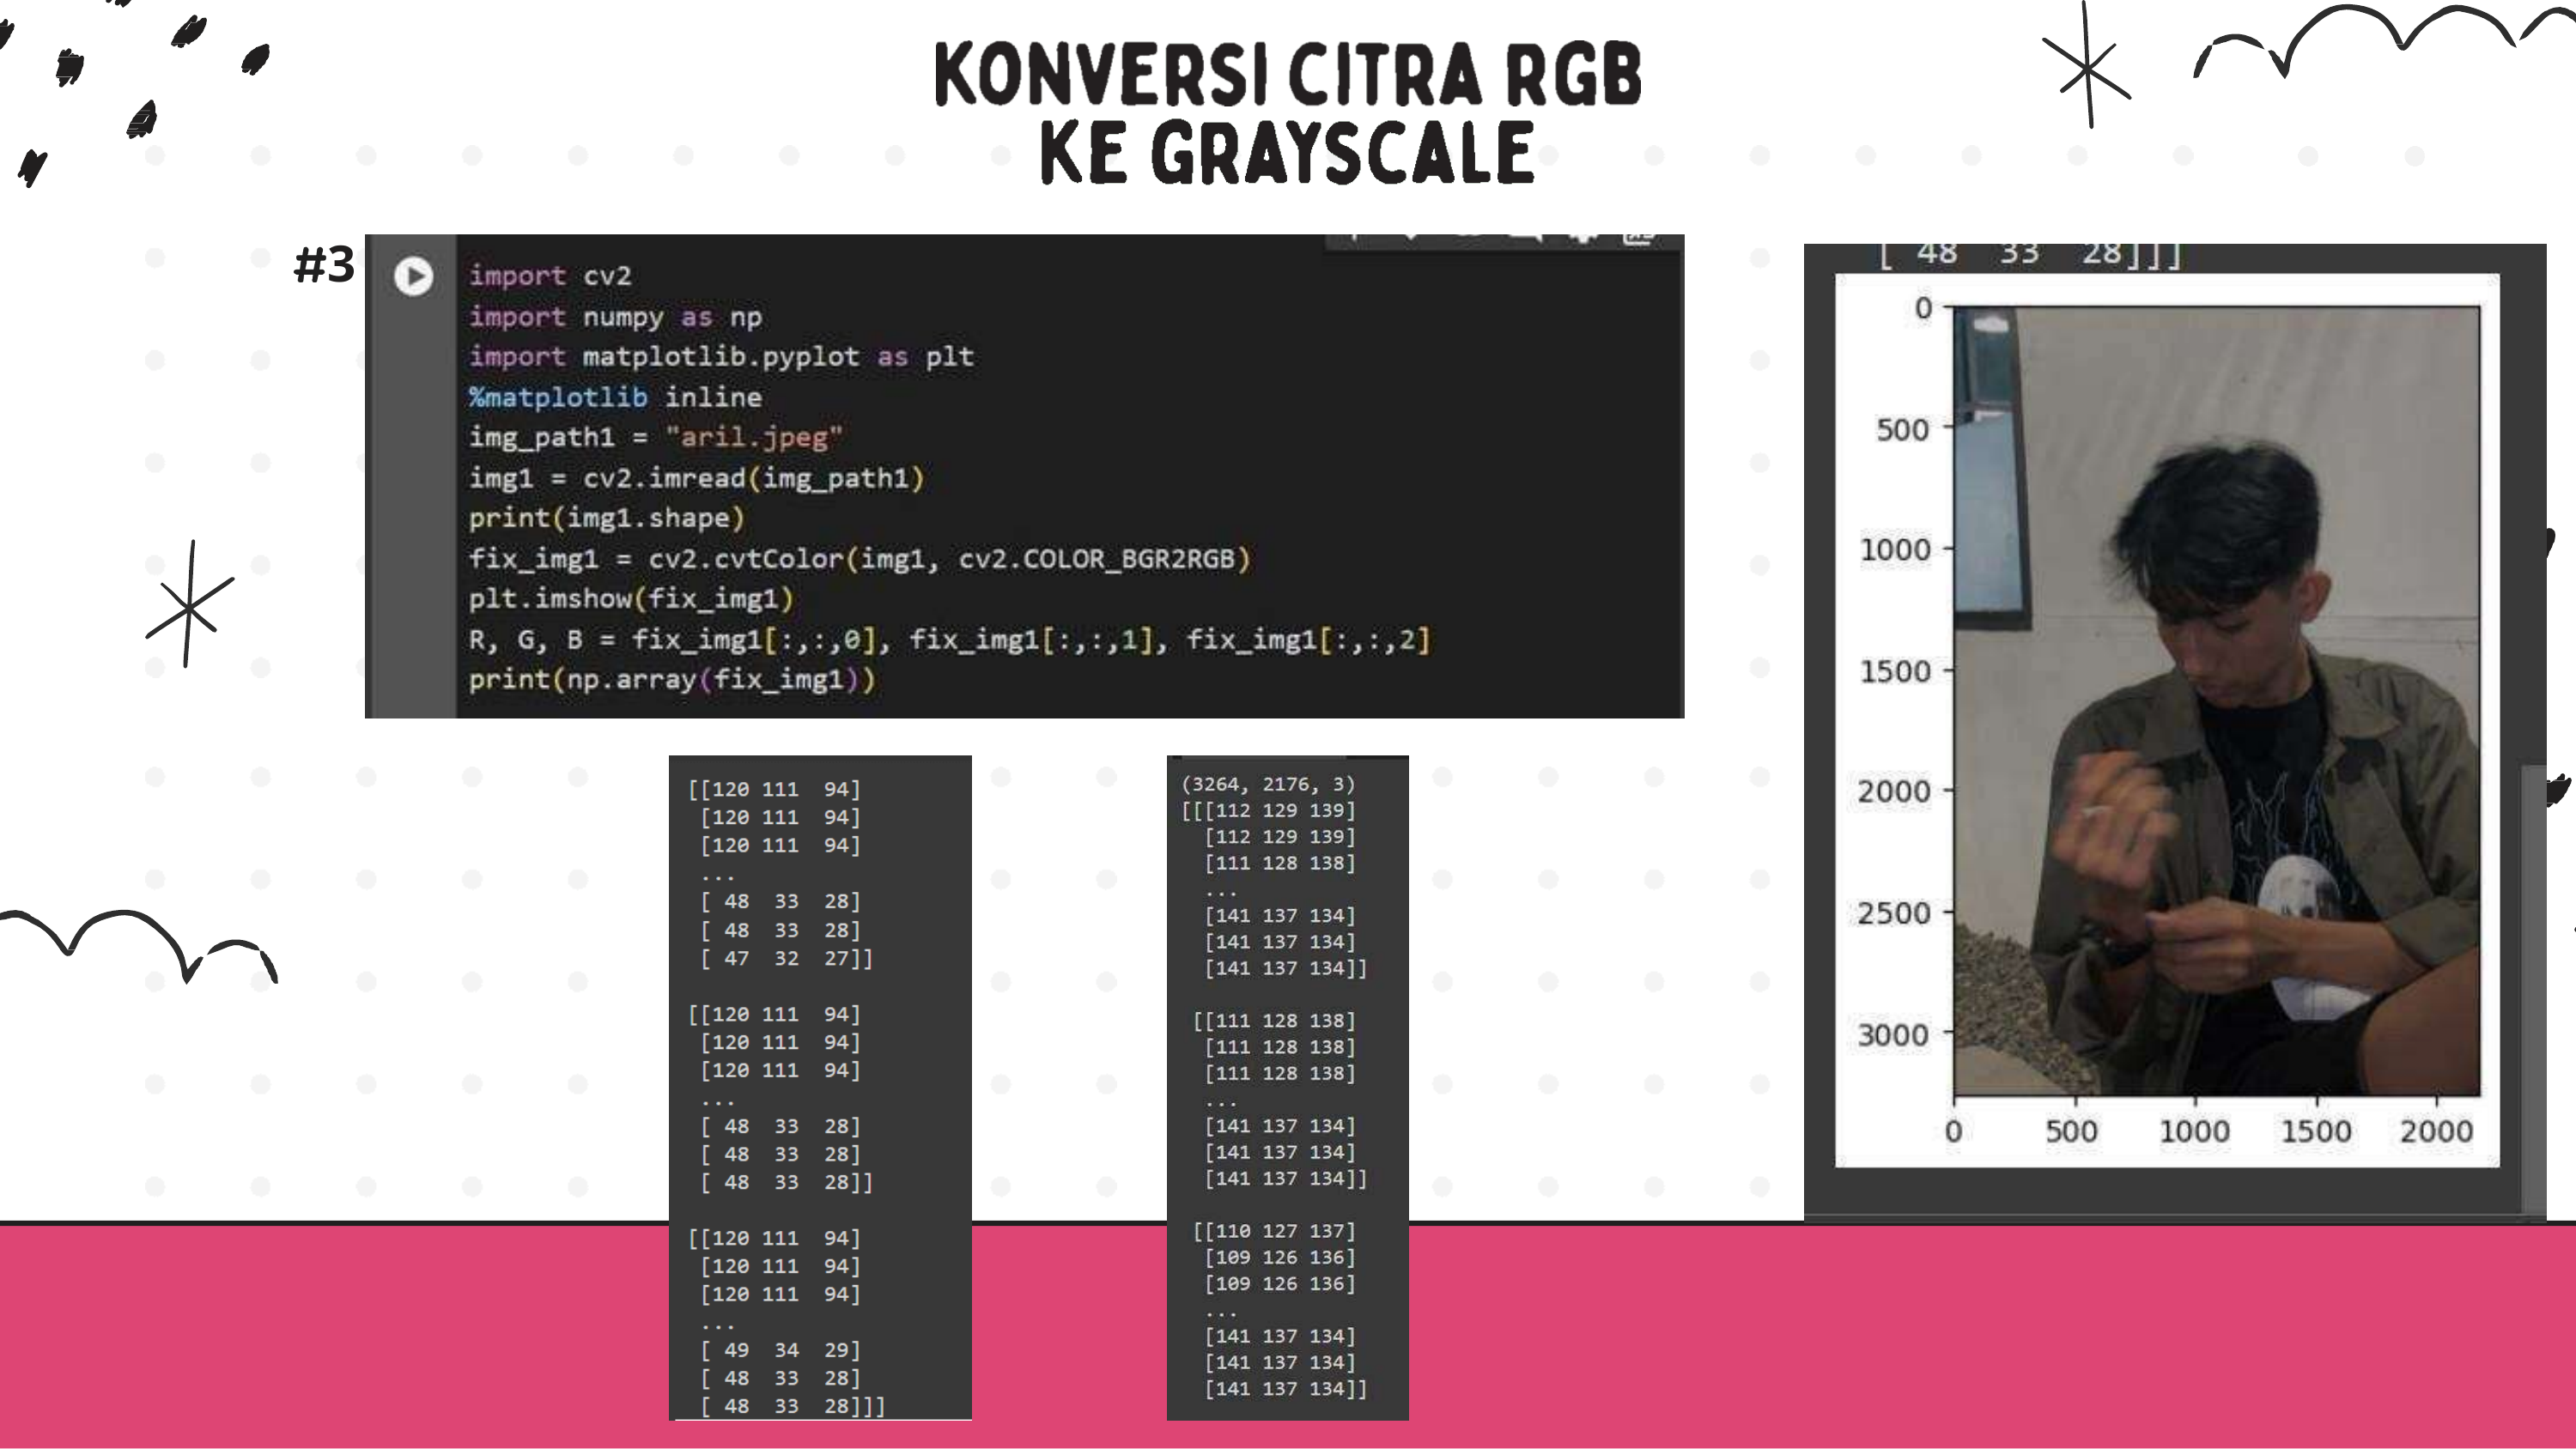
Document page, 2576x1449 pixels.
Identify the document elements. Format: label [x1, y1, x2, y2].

text_box [936, 39, 1641, 210]
picture [241, 43, 270, 76]
text_box [34, 919, 76, 956]
text_box [125, 915, 141, 920]
text_box [0, 1220, 2576, 1449]
picture [145, 755, 1118, 1421]
picture [0, 910, 33, 920]
text_box [2438, 4, 2517, 48]
text_box [2518, 7, 2576, 41]
text_box [2396, 11, 2457, 51]
picture [171, 14, 207, 49]
picture [0, 19, 15, 50]
text_box [68, 909, 141, 949]
text_box [2042, 0, 2132, 130]
picture [2268, 50, 2285, 64]
text_box [187, 939, 278, 985]
text_box [2278, 9, 2347, 80]
text_box [2193, 33, 2265, 79]
picture [55, 48, 84, 88]
picture [145, 145, 2572, 1421]
text_box [2324, 3, 2403, 44]
text_box [114, 0, 131, 8]
picture [126, 99, 157, 139]
text_box [17, 149, 48, 189]
